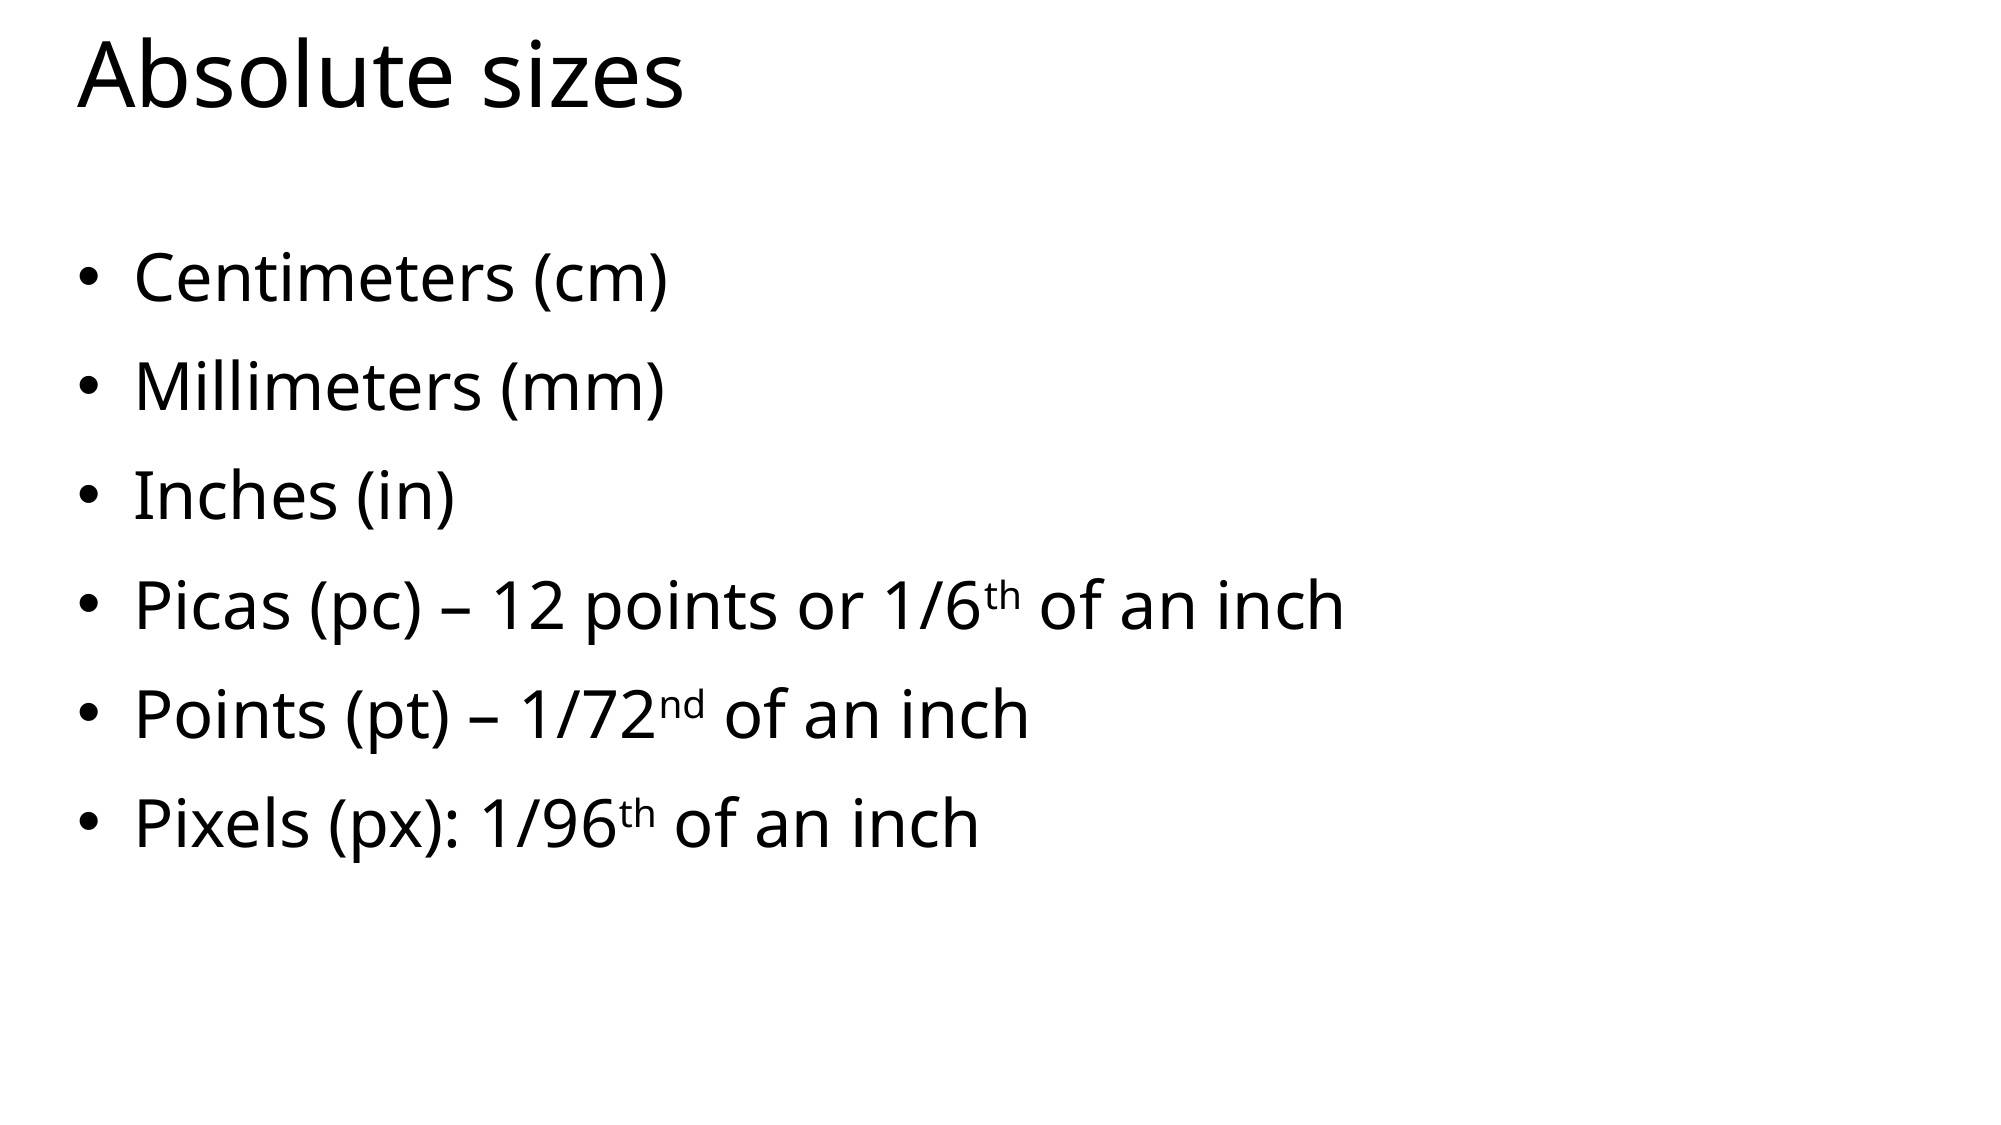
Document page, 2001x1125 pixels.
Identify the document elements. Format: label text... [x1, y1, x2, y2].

list Centimeters (cm) Millimeters (mm) Inches (in) Picas (pc) – 12 points or 1/6th of an inch Points (pt) – 1/72nd of an inch Pixels (px): 1/96th of an inch [62, 227, 1953, 1096]
title Absolute sizes [62, 29, 1953, 205]
